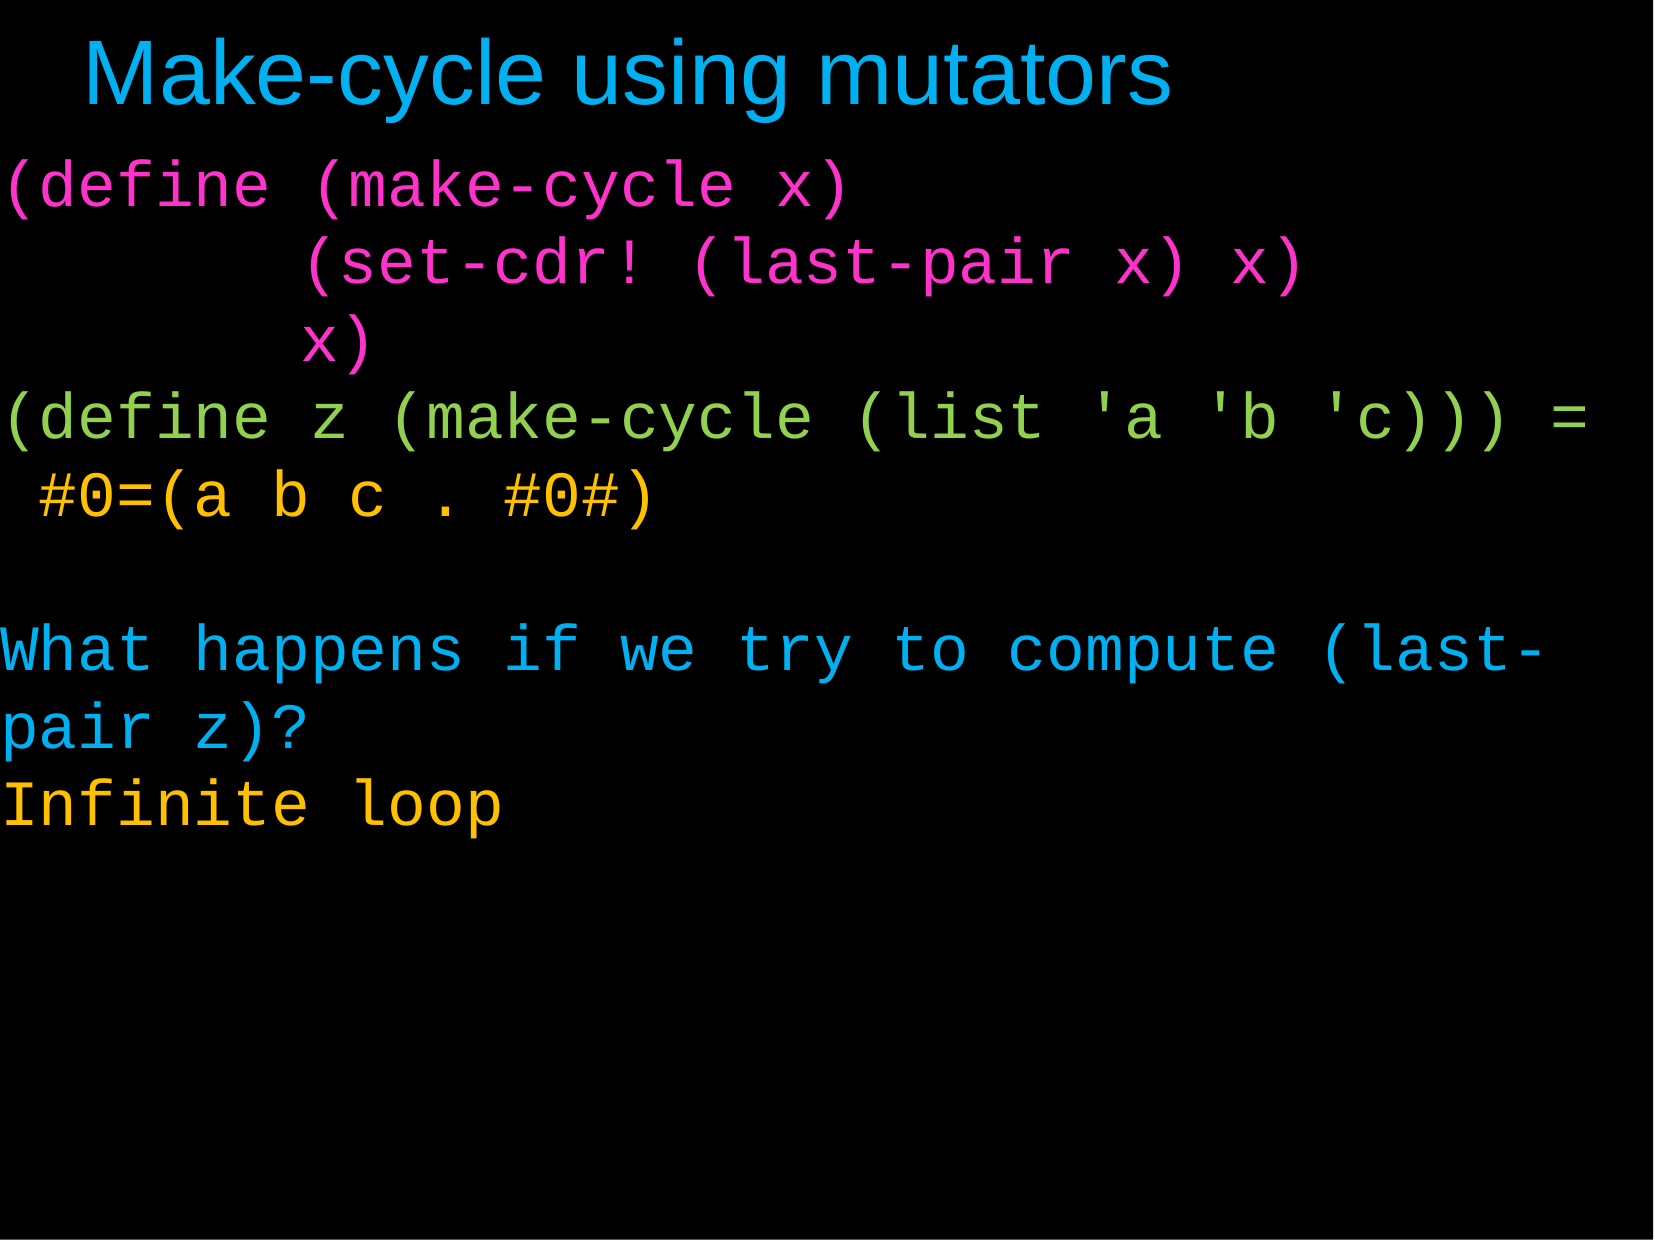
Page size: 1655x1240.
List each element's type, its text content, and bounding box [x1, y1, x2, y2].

list (define (make-cycle x) (set-cdr! (last-pair x) x) x) (define z (make-cycle (list 'a 'b 'c))) = #0=(a b c . #0#) What happens if we try to compute (last-pair z)? Infinite loop [0, 142, 1655, 1240]
title Make-cycle using mutators [82, 12, 1434, 132]
